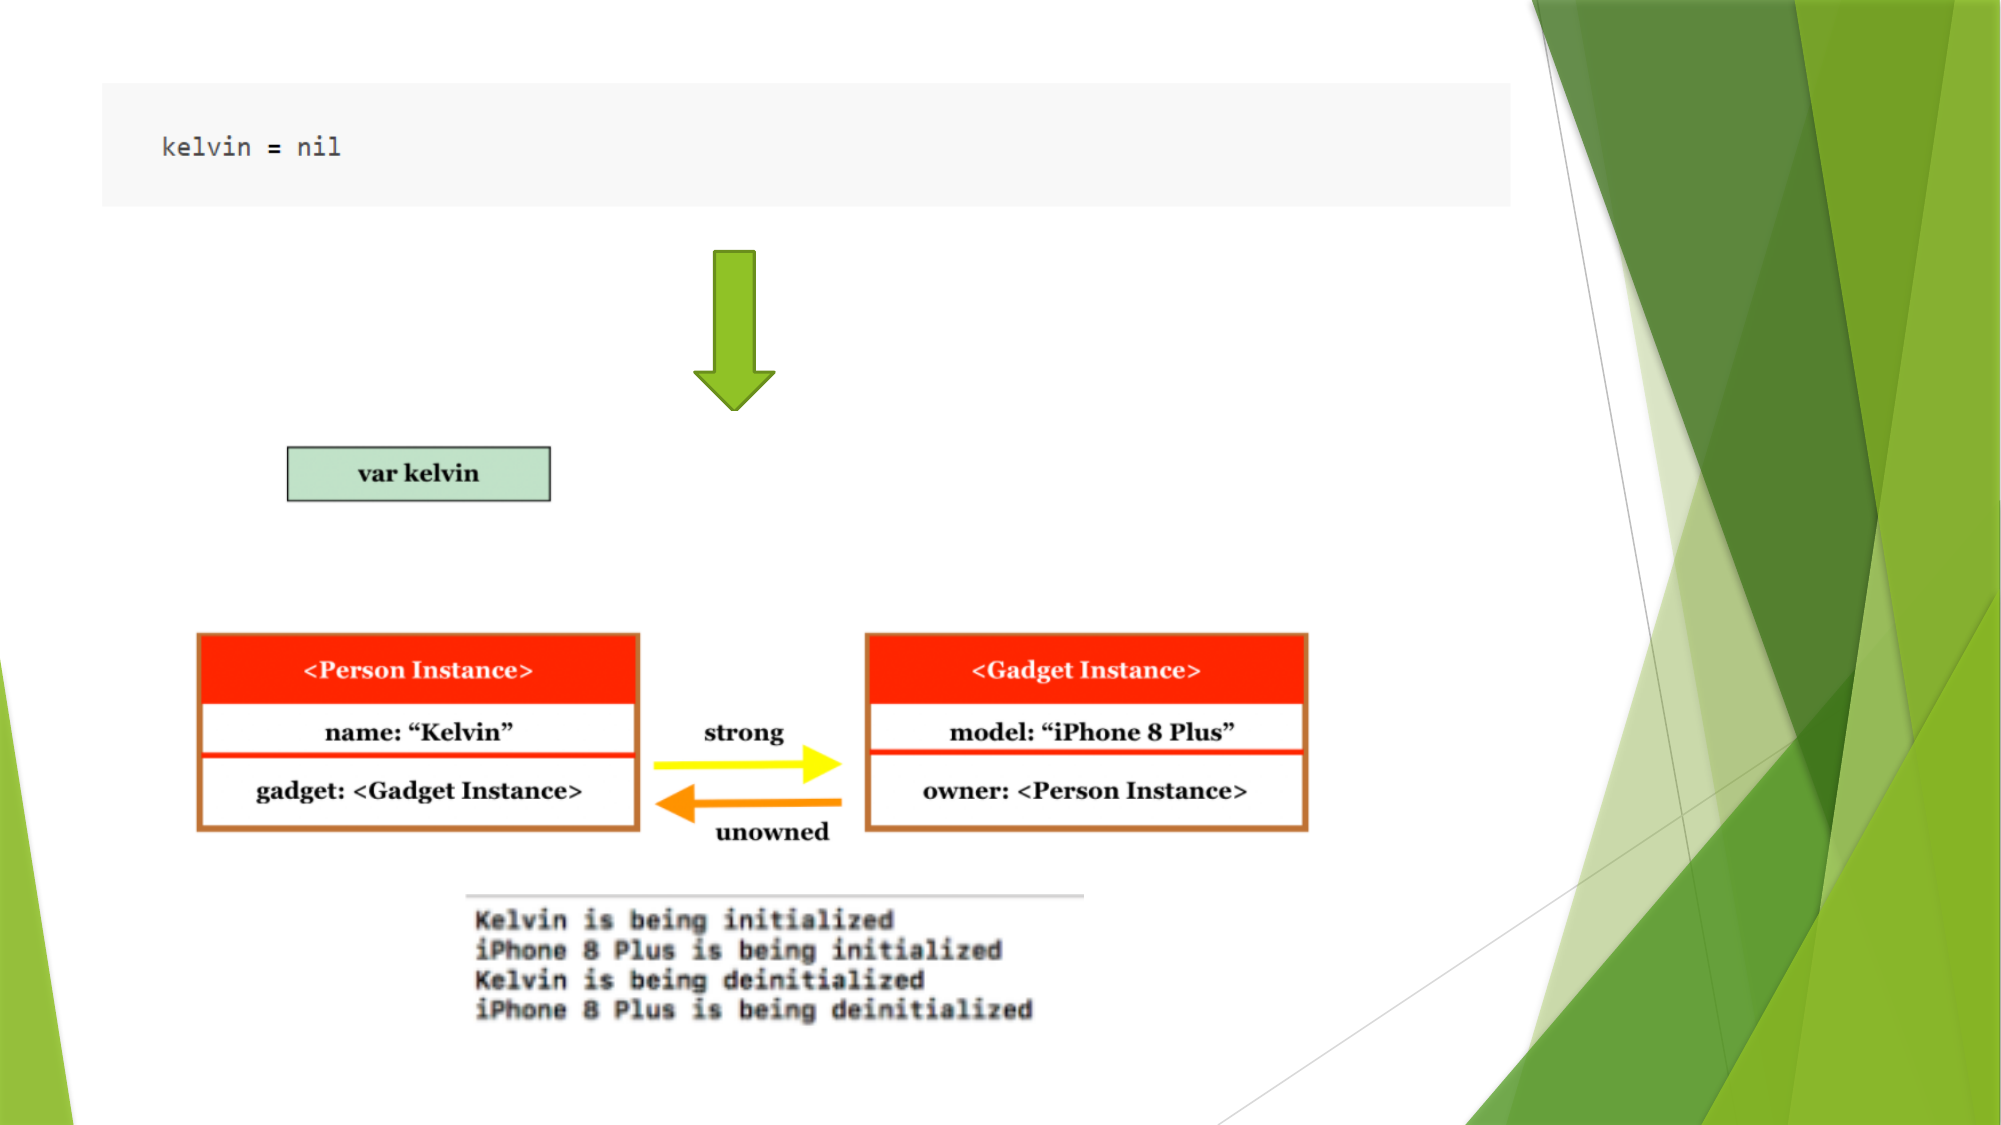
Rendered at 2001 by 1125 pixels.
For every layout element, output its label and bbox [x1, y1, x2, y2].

list [100, 81, 1512, 209]
text_box [693, 249, 776, 410]
picture [149, 411, 1345, 1064]
